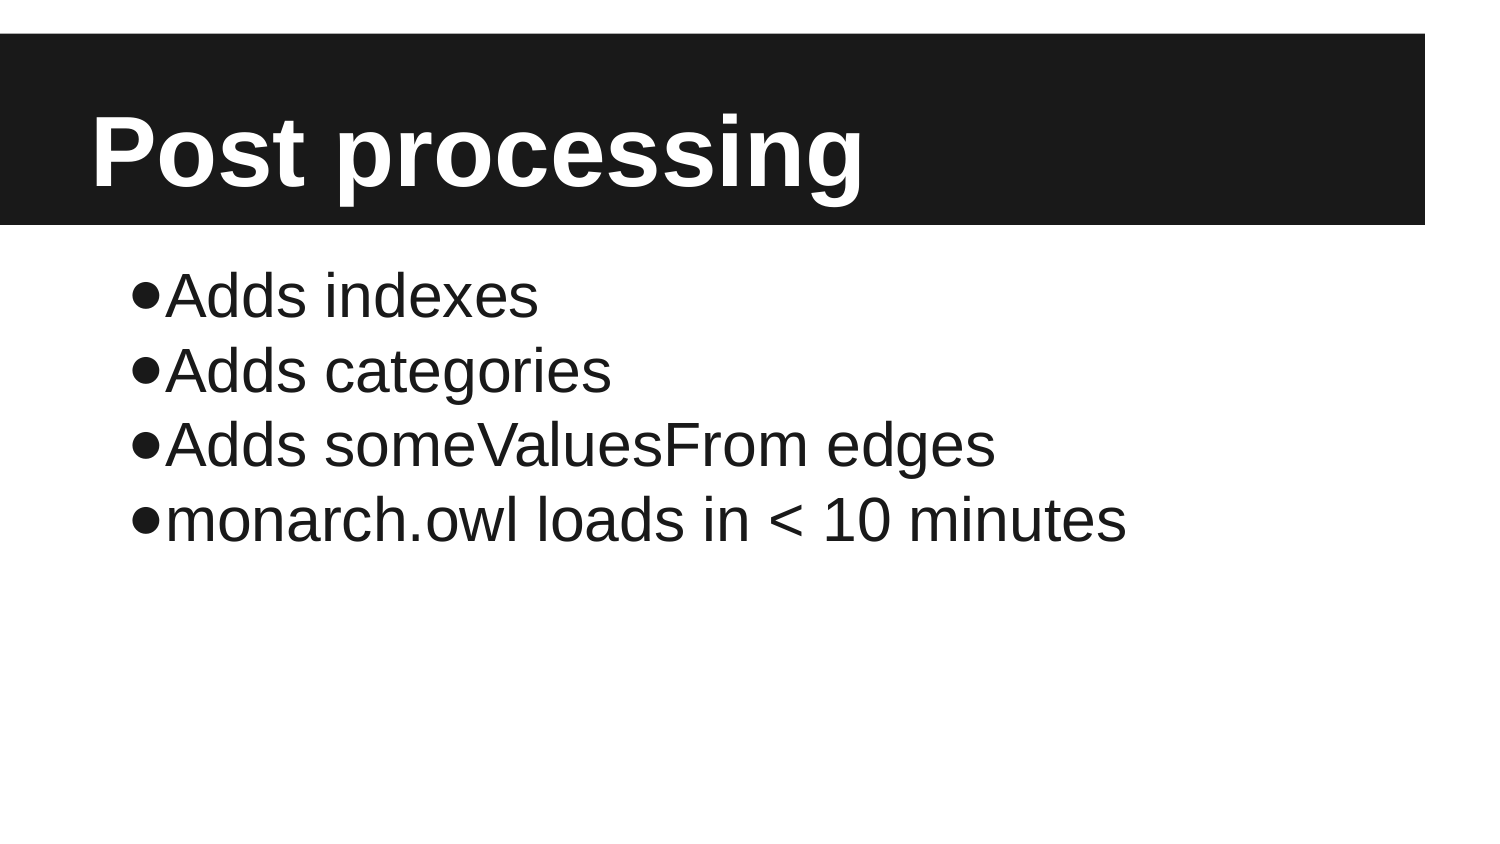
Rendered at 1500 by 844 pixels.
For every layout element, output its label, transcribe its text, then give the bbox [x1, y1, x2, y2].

title Post processing [75, 33, 1425, 221]
list Adds indexes Adds categories Adds someValuesFrom edges monarch.owl loads in < 10 minutes [75, 239, 1425, 808]
